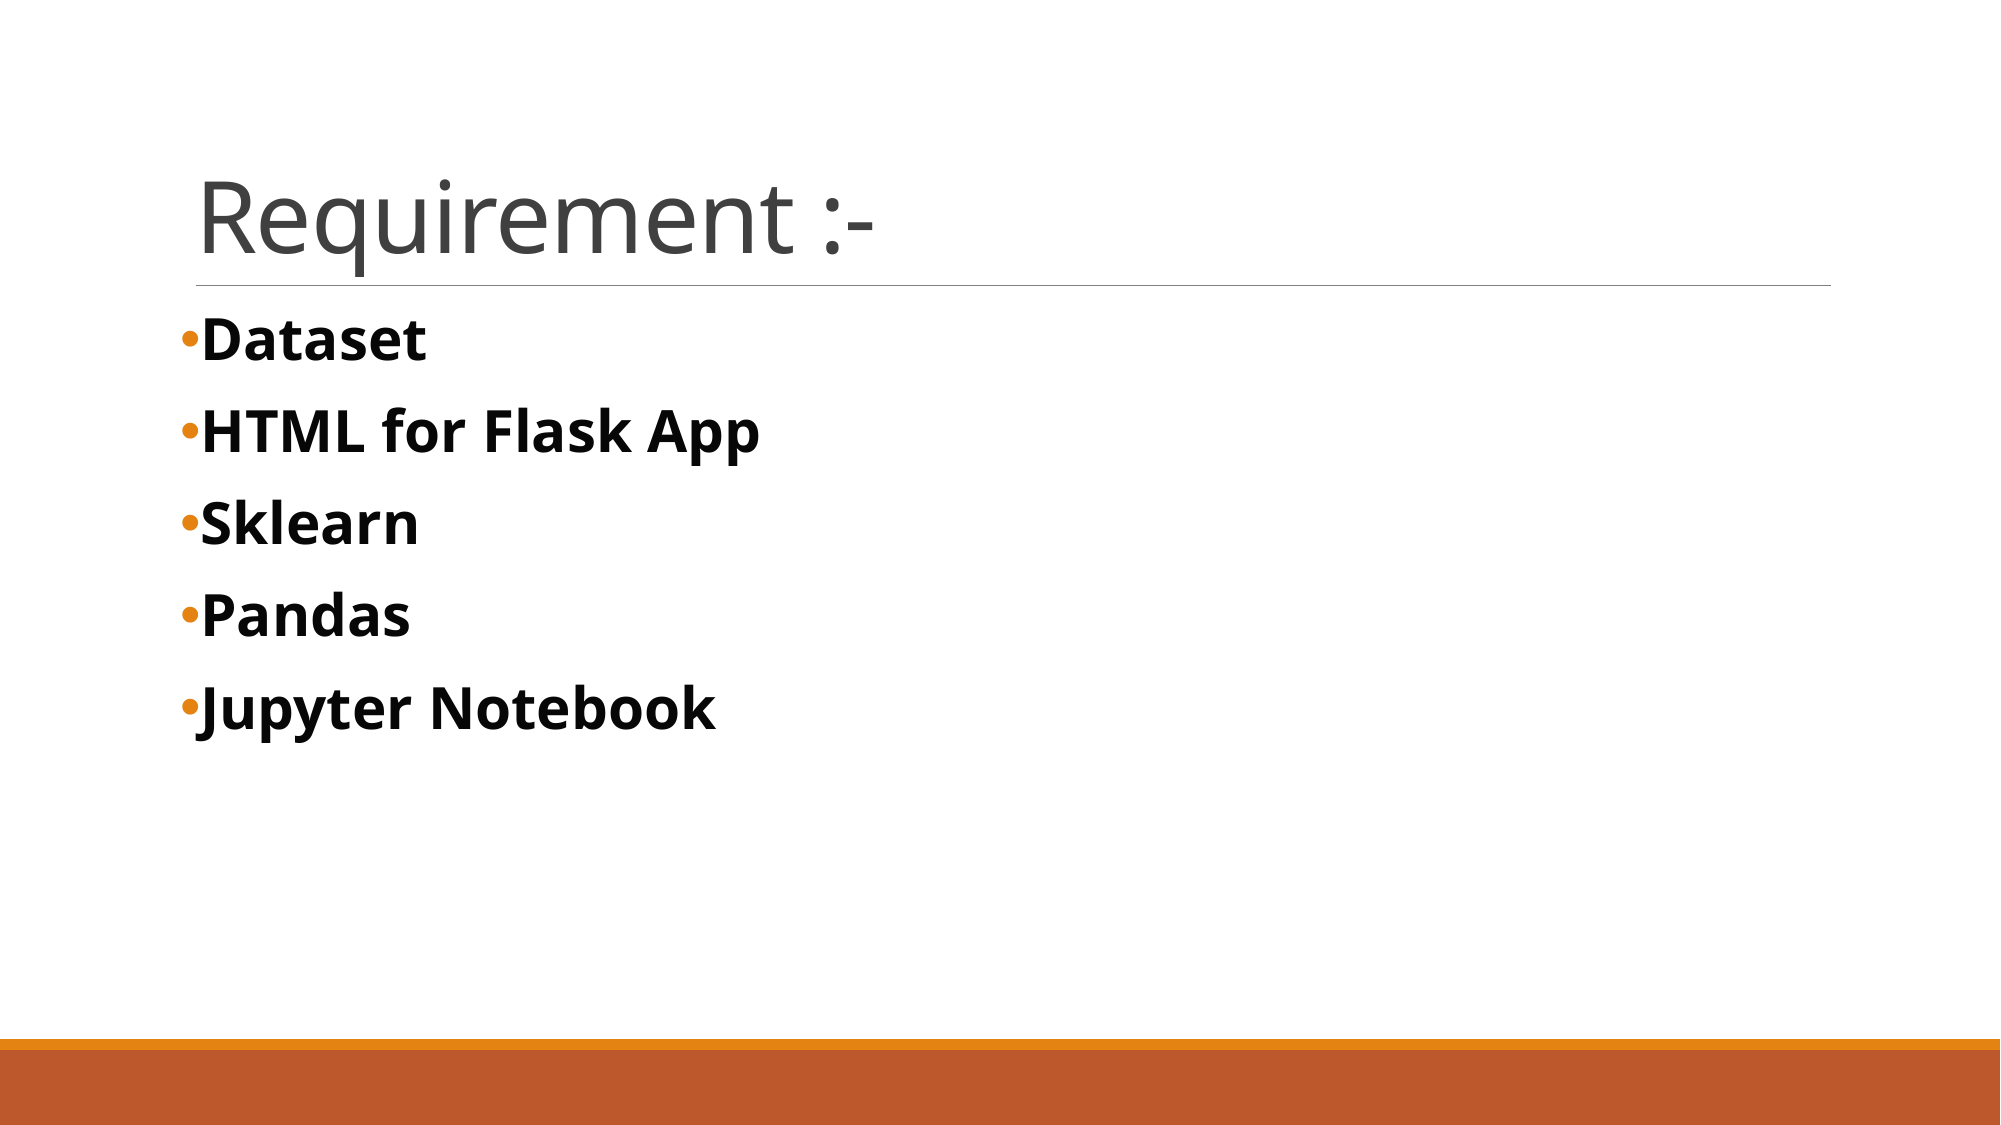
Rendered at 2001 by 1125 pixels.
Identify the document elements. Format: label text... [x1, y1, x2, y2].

list Dataset HTML for Flask App Sklearn Pandas Jupyter Notebook [180, 302, 1830, 963]
title Requirement :- [180, 43, 1830, 282]
